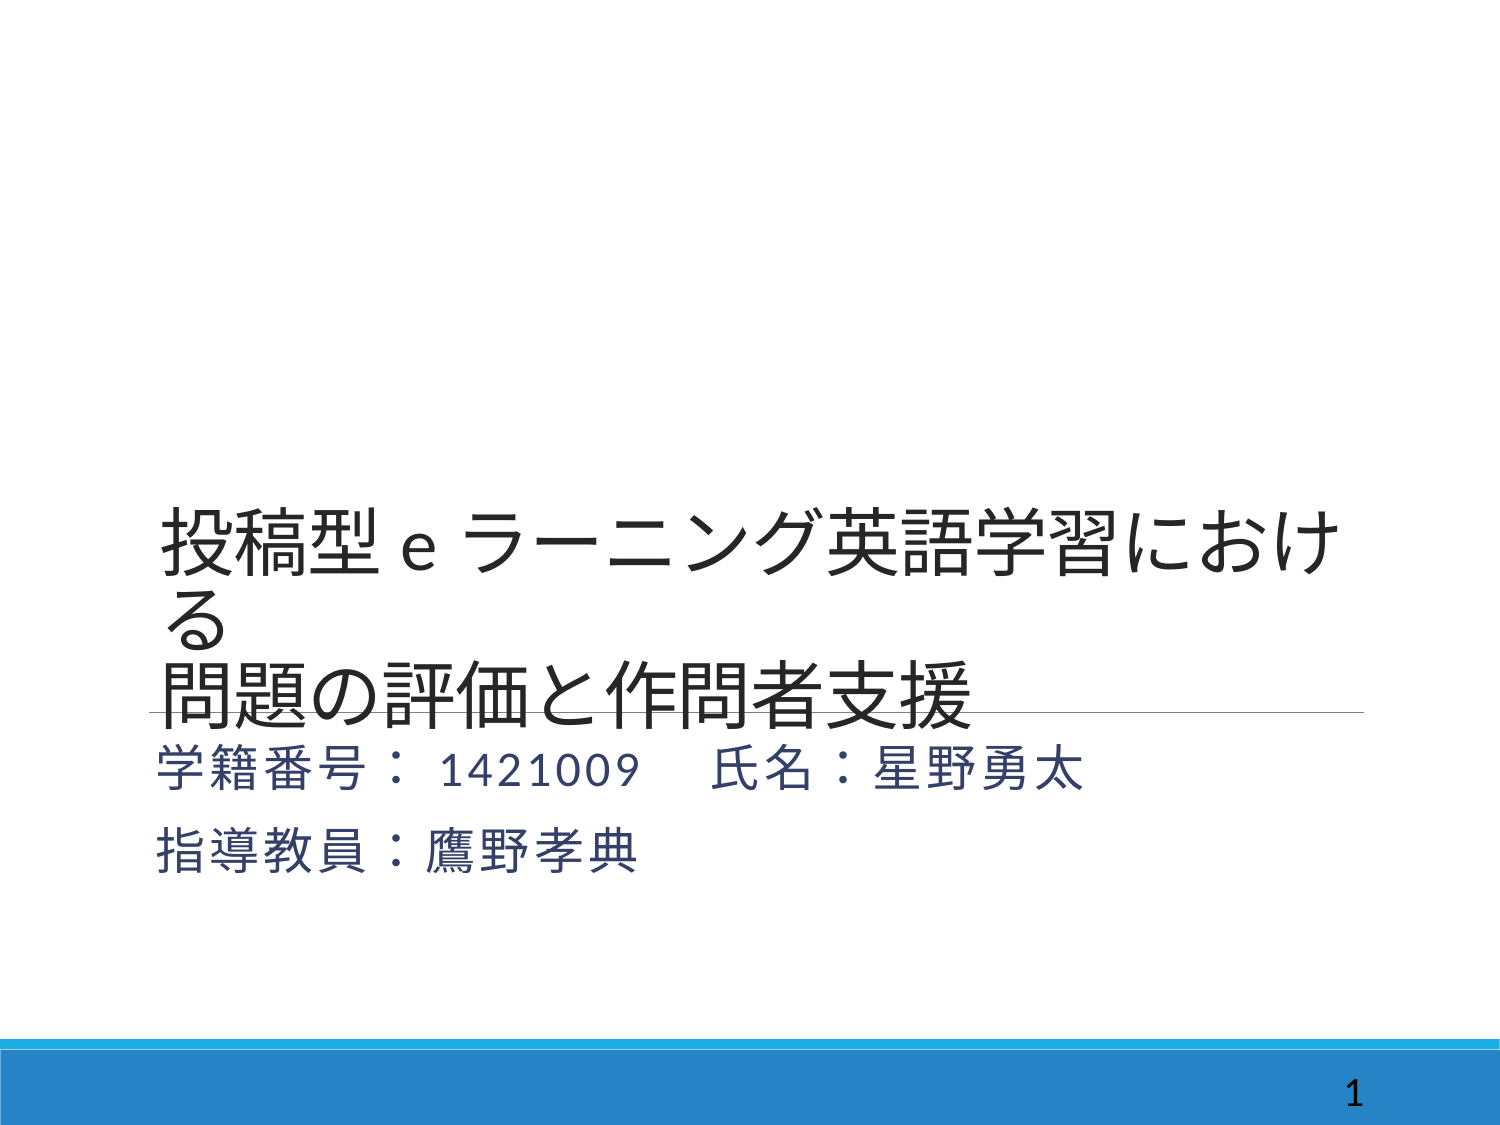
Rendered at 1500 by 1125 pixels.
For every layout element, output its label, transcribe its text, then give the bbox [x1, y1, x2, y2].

slide_number 1 [1218, 1059, 1380, 1120]
title 投稿型eラーニング英語学習における 問題の評価と作問者支援 [144, 477, 1410, 772]
subtitle 学籍番号：1421009 氏名：星野勇太 指導教員：鷹野孝典 [139, 746, 1265, 951]
